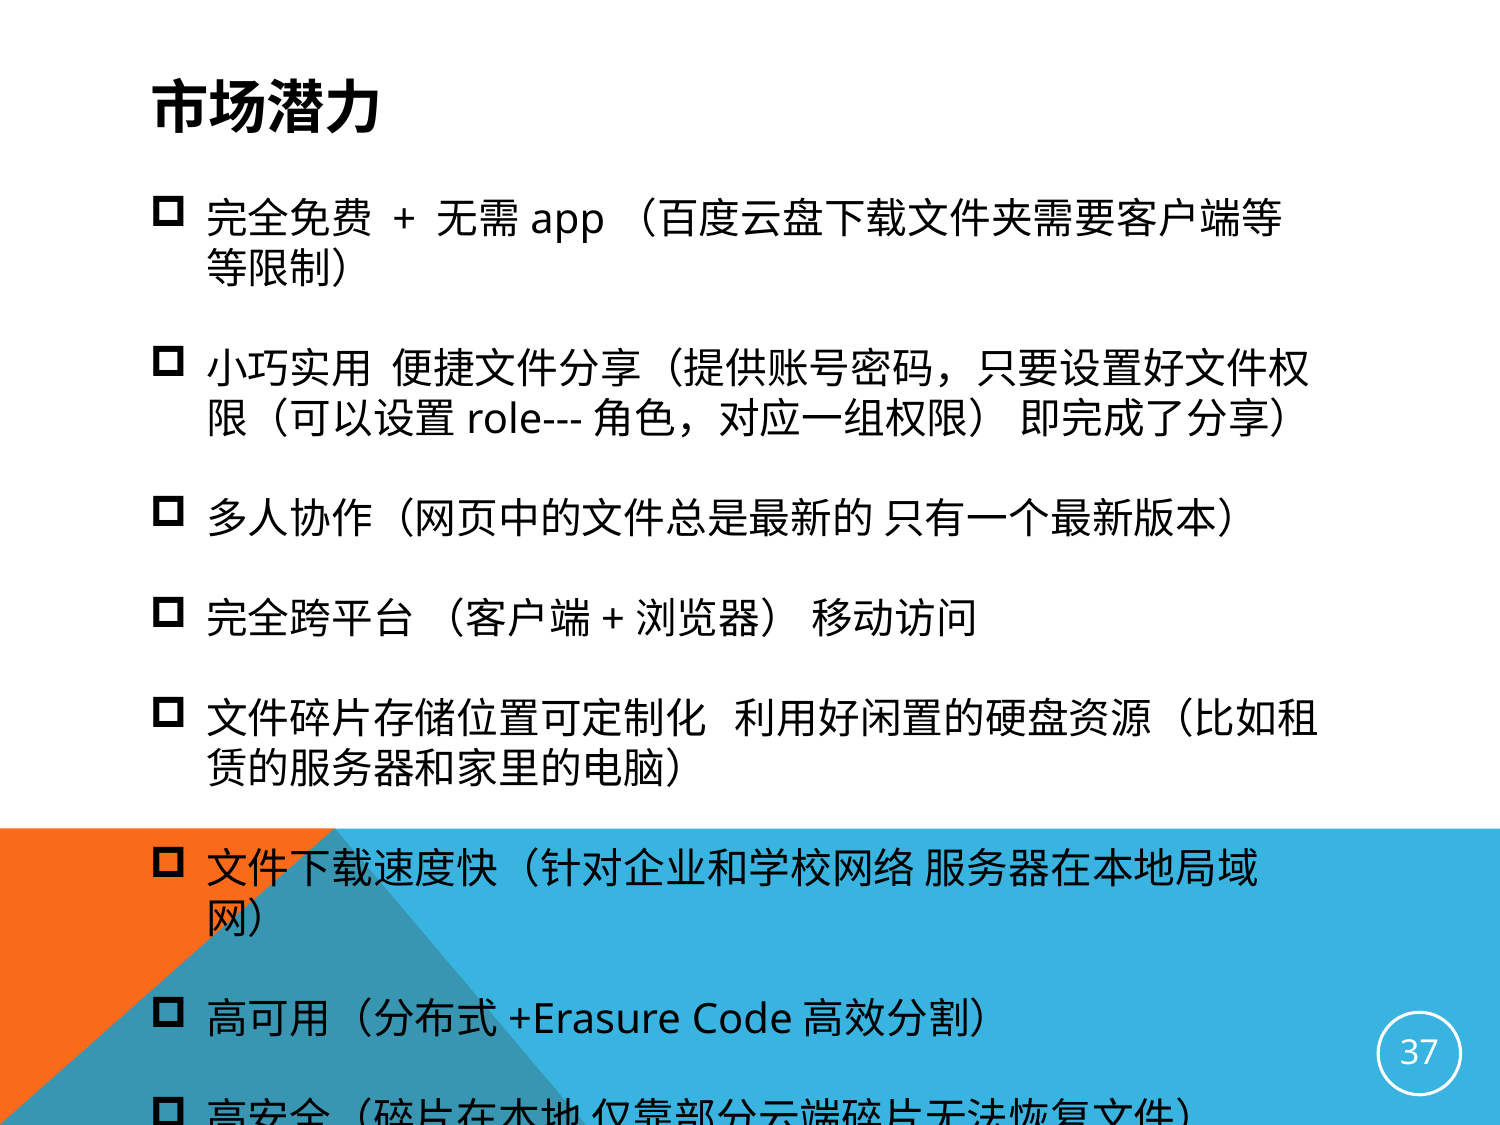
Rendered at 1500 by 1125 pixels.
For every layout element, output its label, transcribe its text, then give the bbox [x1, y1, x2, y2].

title 市场潜力 [135, 60, 1369, 150]
text_box 完全免费 + 无需app（百度云盘下载文件夹需要客户端等等限制） 小巧实用 便捷文件分享（提供账号密码，只要设置好文件权限（可以设置role---角色，对应一组权限） 即完成了分享） 多人协作（网页中的文件总是最新的 只有一个最新版本） 完全跨平台 （客户端+浏览器） 移动访问 文件碎片存储位置可定制化 利用好闲置的硬盘资源（比如租赁的服务器和家里的电脑） 文件下载速度快（针对企业和学校网络 服务器在本地局域网） 高可用（分布式+Erasure Code高效分割） 高安全（碎片在本地 仅靠部分云端碎片无法恢复文件） [134, 184, 1339, 1125]
slide_number 37 [1376, 1010, 1463, 1097]
